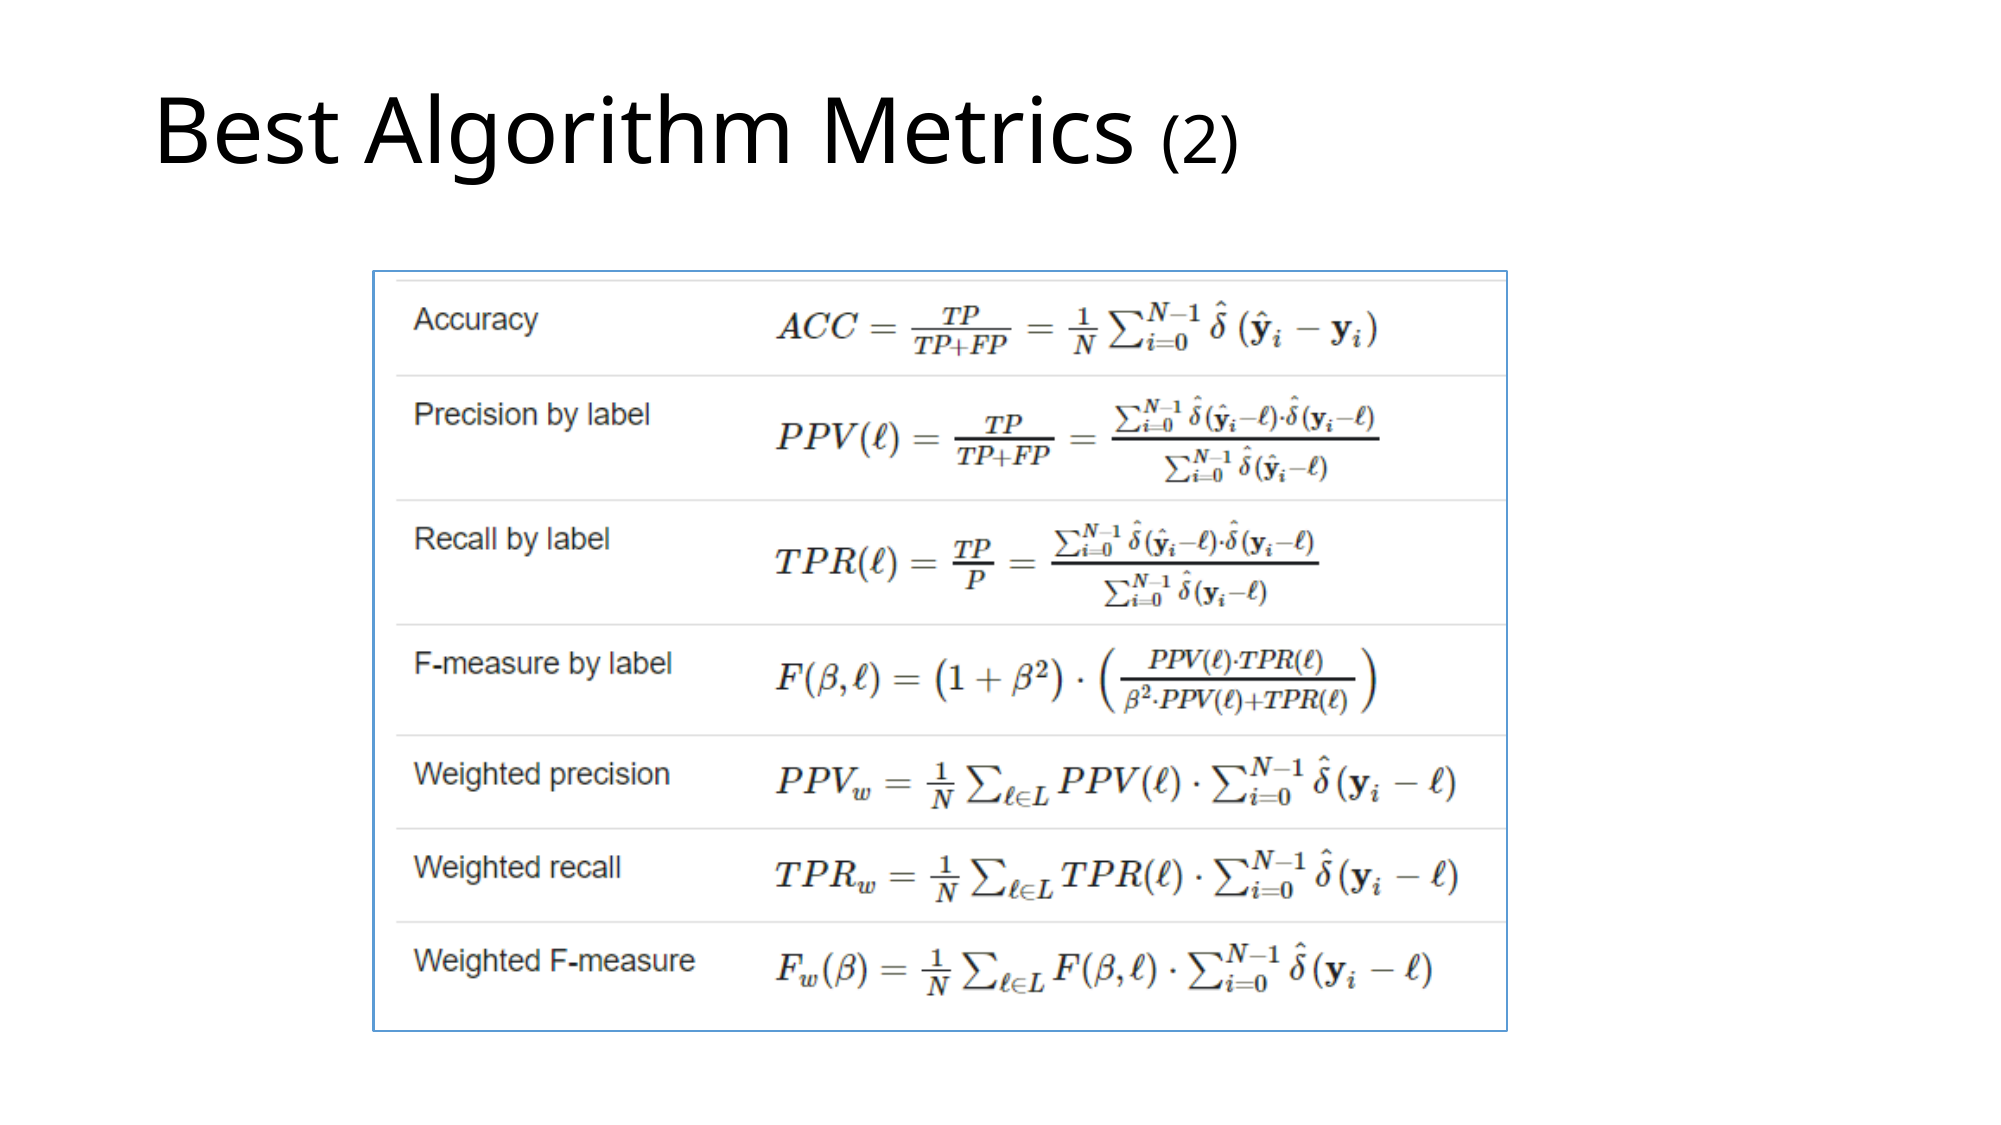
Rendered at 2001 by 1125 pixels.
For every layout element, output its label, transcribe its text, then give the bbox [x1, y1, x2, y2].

picture [374, 272, 1506, 1030]
title Best Algorithm Metrics (2) [137, 59, 1863, 207]
